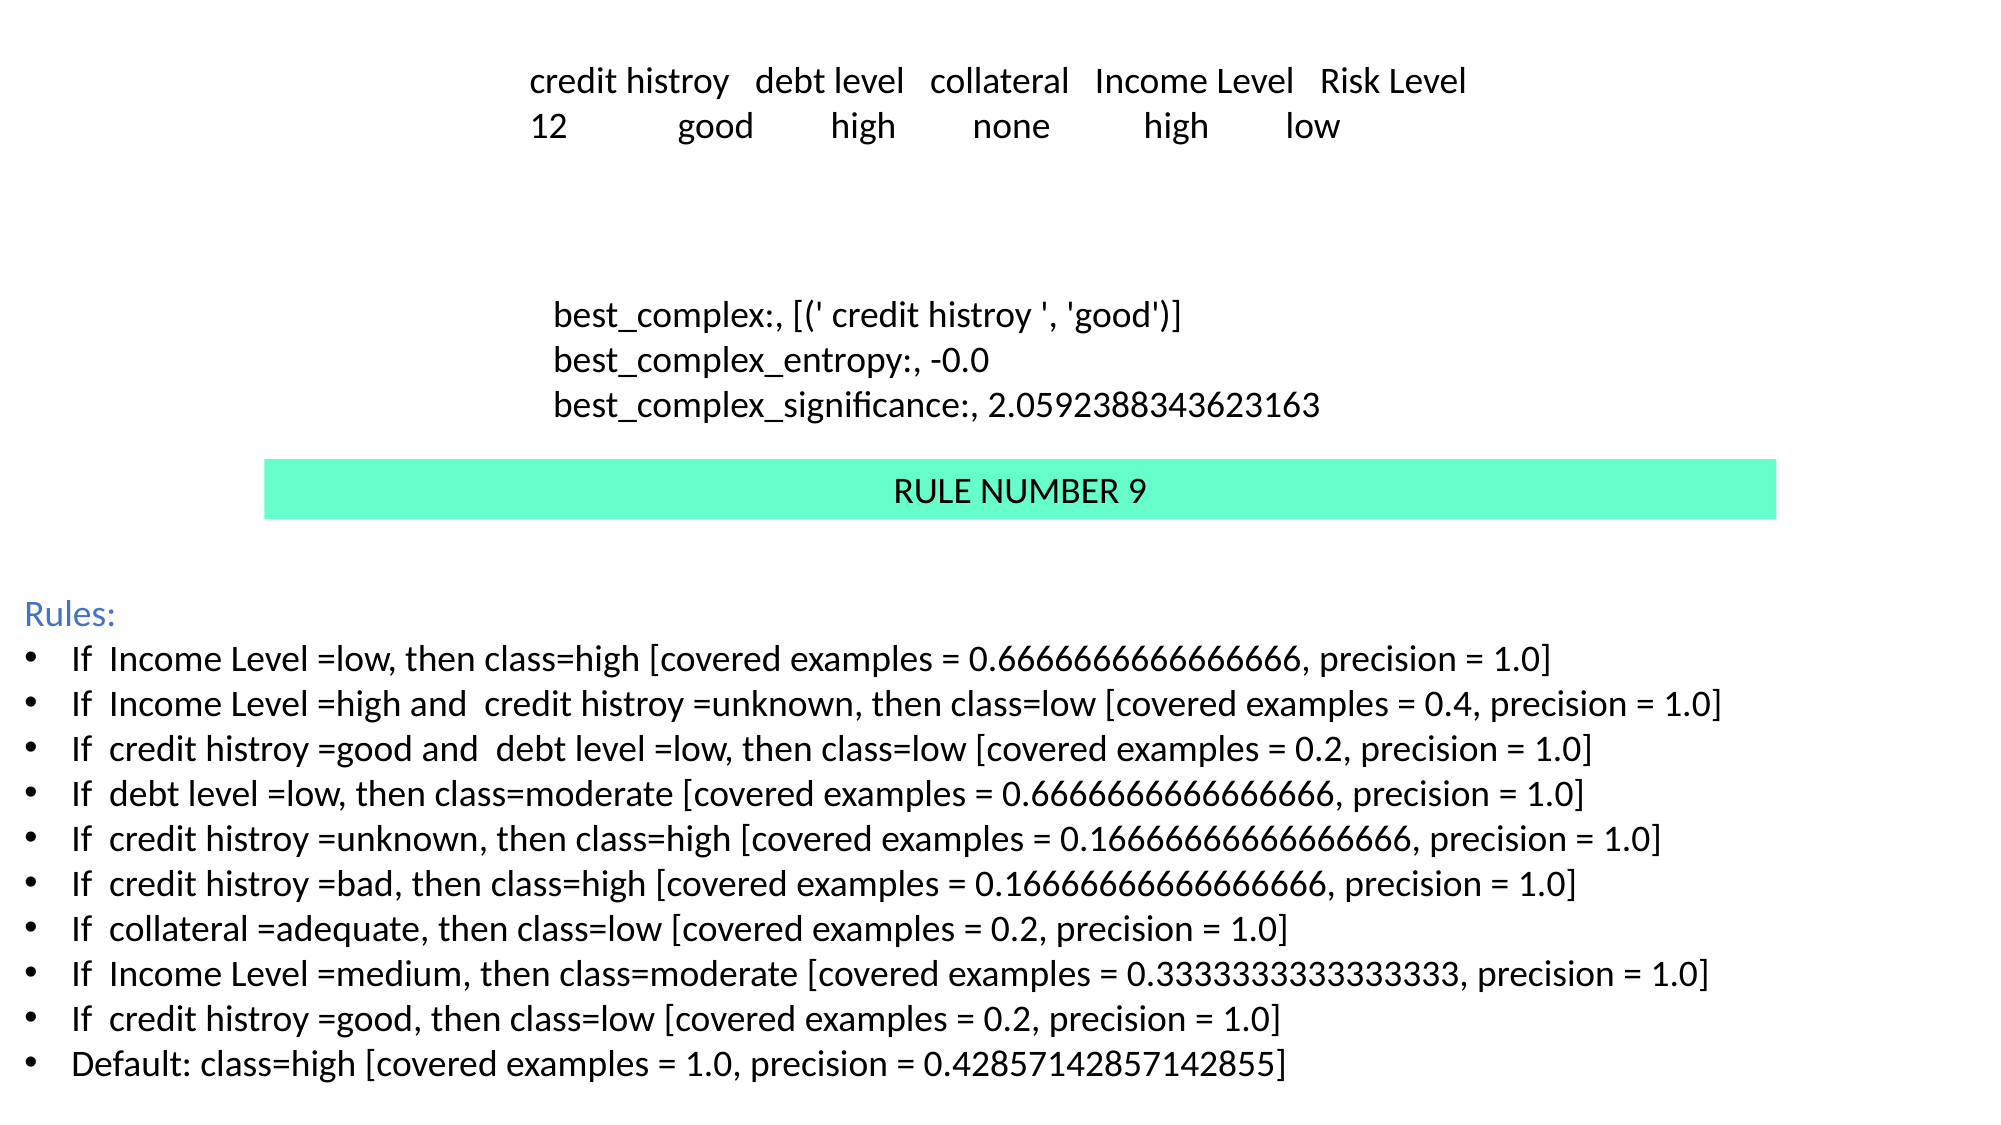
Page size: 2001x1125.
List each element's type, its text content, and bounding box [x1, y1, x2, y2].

text_box RULE NUMBER 9 [264, 459, 1777, 519]
text_box best_complex:, [(' credit histroy ', 'good')] best_complex_entropy:, -0.0 best_complex_significance:, 2.0592388343623163 [538, 282, 1550, 433]
text_box Rules: If Income Level =low, then class=high [covered examples = 0.6666666666666666, precision = 1.0] If Income Level =high and credit histroy =unknown, then class=low [covered examples = 0.4, precision = 1.0] If credit histroy =good and debt level =low, then class=low [covered examples = 0.2, precision = 1.0] If debt level =low, then class=moderate [covered examples = 0.6666666666666666, precision = 1.0] If credit histroy =unknown, then class=high [covered examples = 0.16666666666666666, precision = 1.0] If credit histroy =bad, then class=high [covered examples = 0.16666666666666666, precision = 1.0] If collateral =adequate, then class=low [covered examples = 0.2, precision = 1.0] If Income Level =medium, then class=moderate [covered examples = 0.3333333333333333, precision = 1.0] If credit histroy =good, then class=low [covered examples = 0.2, precision = 1.0] Default: class=high [covered examples = 1.0, precision = 0.42857142857142855] [9, 581, 1803, 1092]
text_box credit histroy debt level collateral Income Level Risk Level 12 good high none high low [514, 48, 1526, 154]
